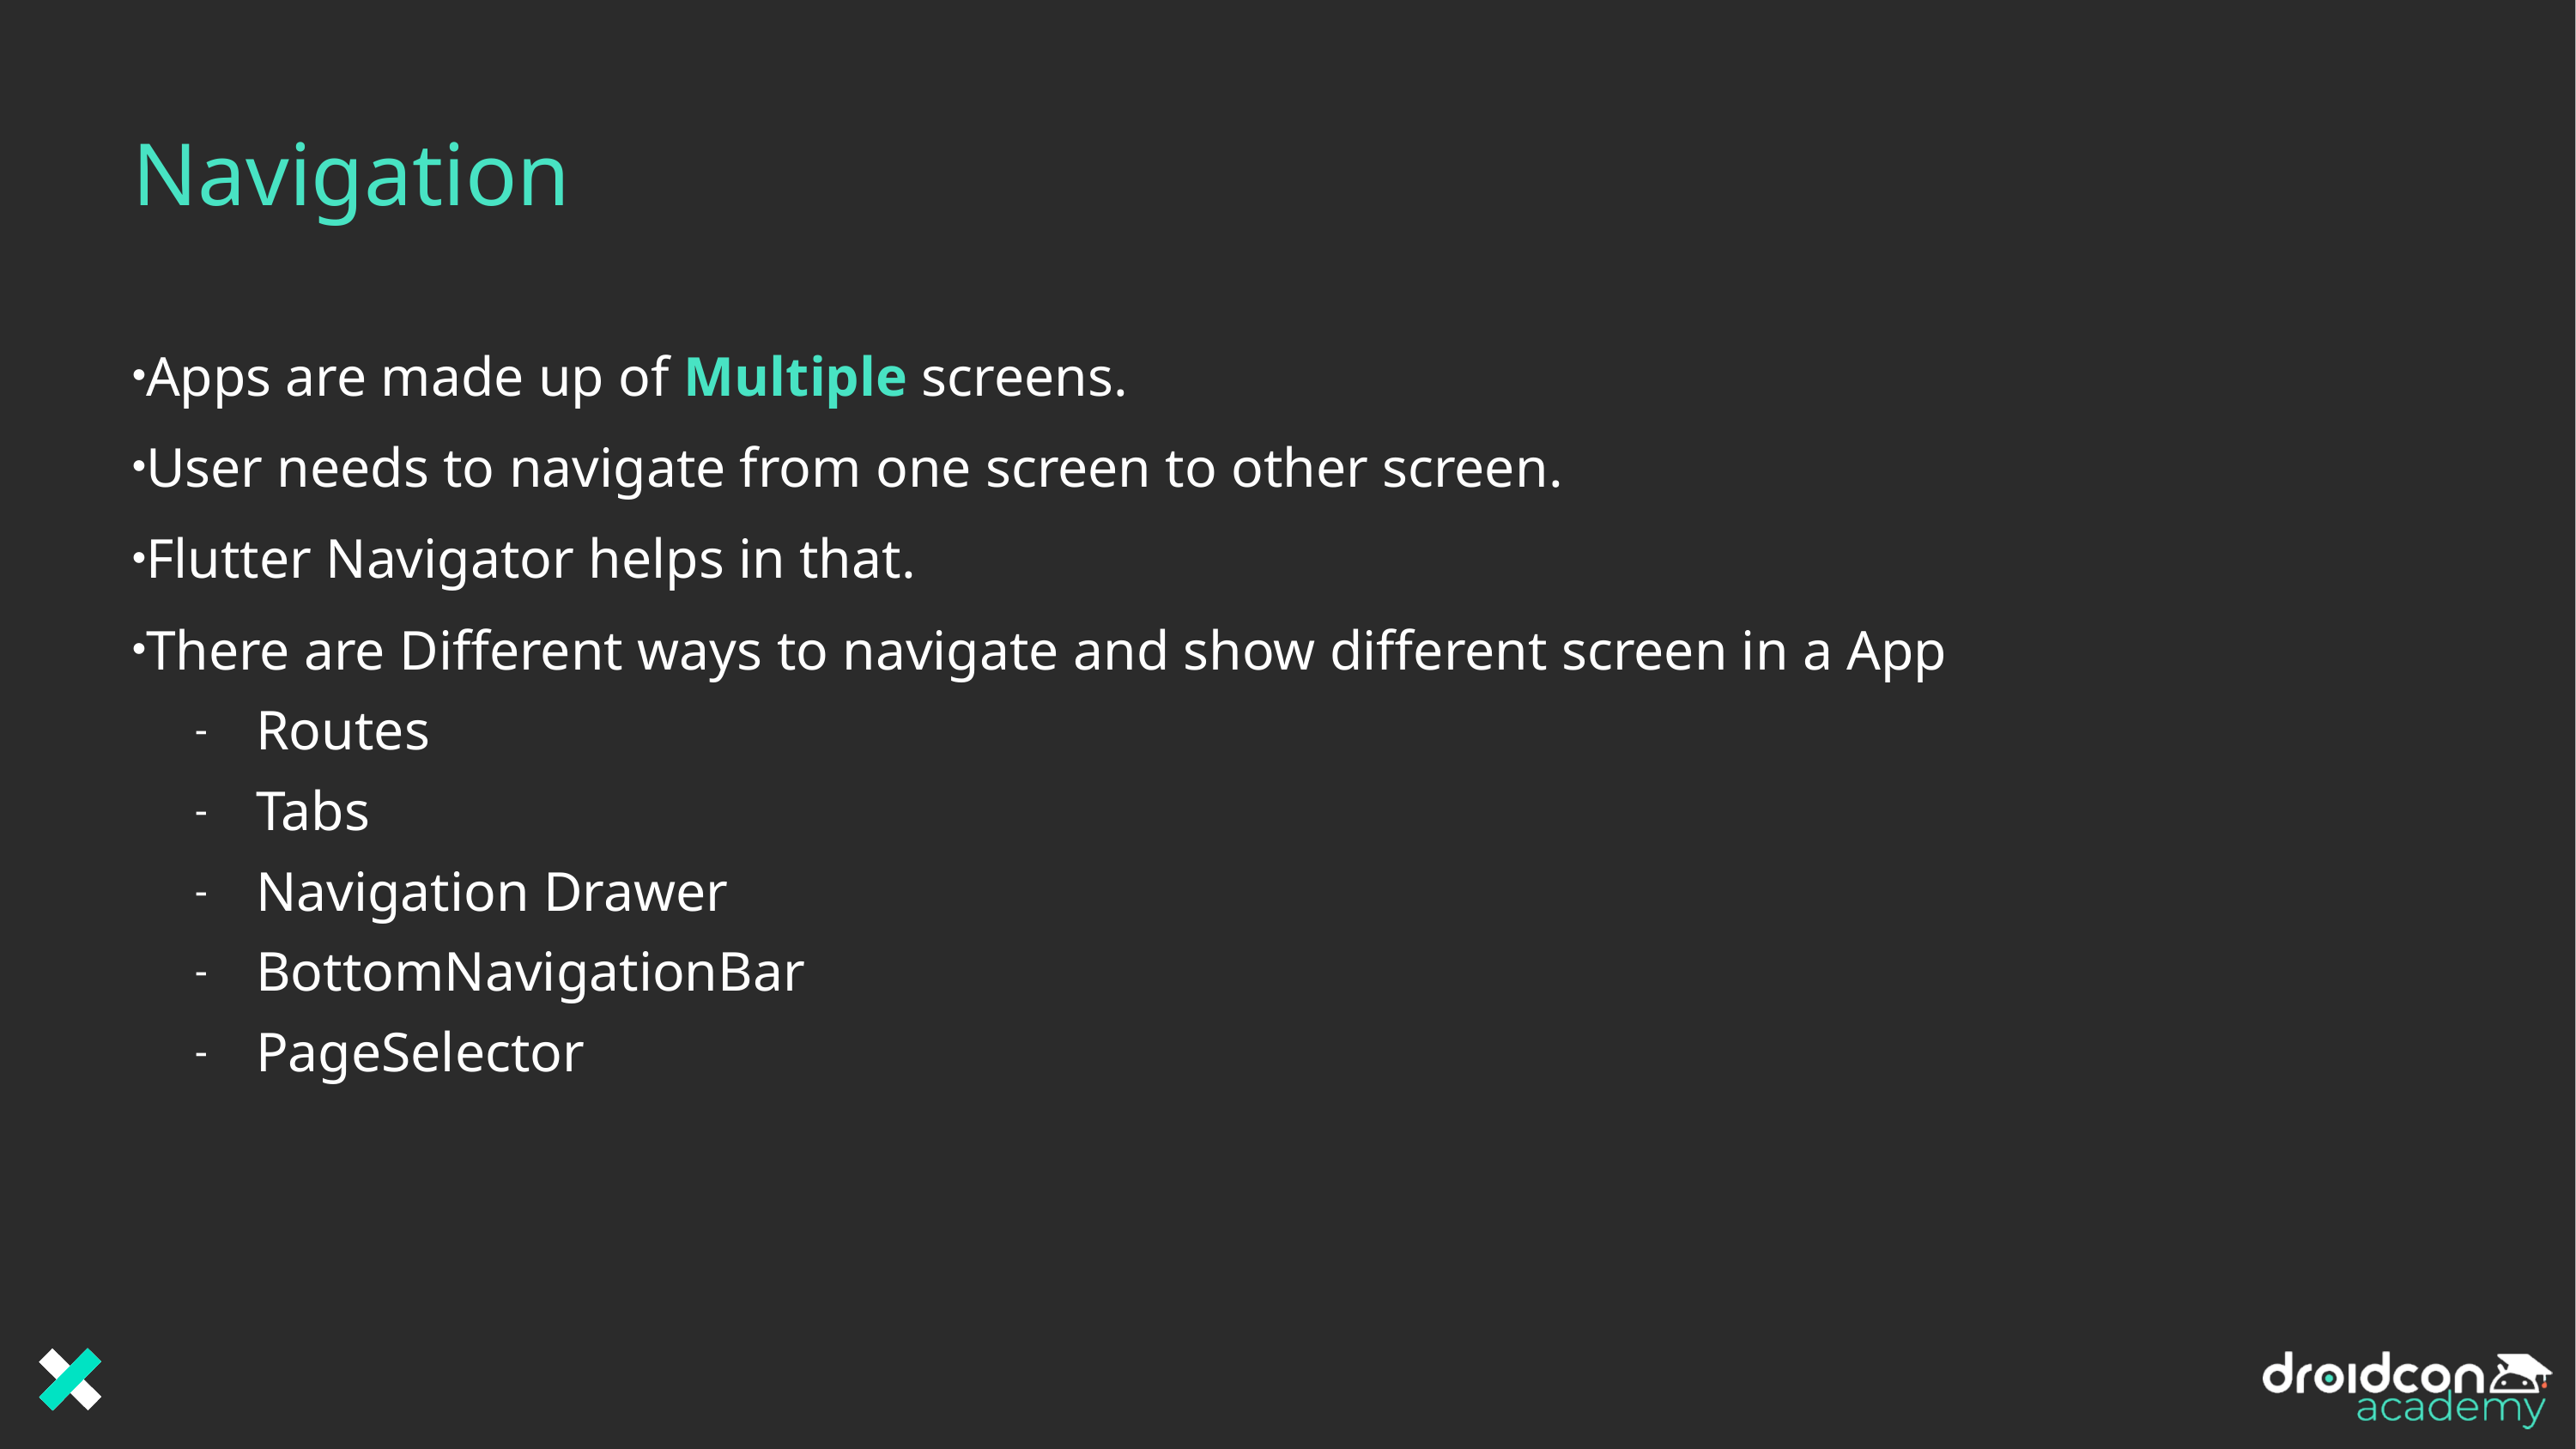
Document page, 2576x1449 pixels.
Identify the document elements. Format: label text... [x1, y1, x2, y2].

picture [2263, 1351, 2553, 1429]
title Navigation [119, 120, 2458, 236]
list Apps are made up of Multiple screens. User needs to navigate from one screen to other screen. Flutter Navigator helps in that. There are Different ways to navigate and show different screen in a App Routes Tabs Navigation Drawer BottomNavigationBar PageSelector [118, 336, 2457, 1281]
